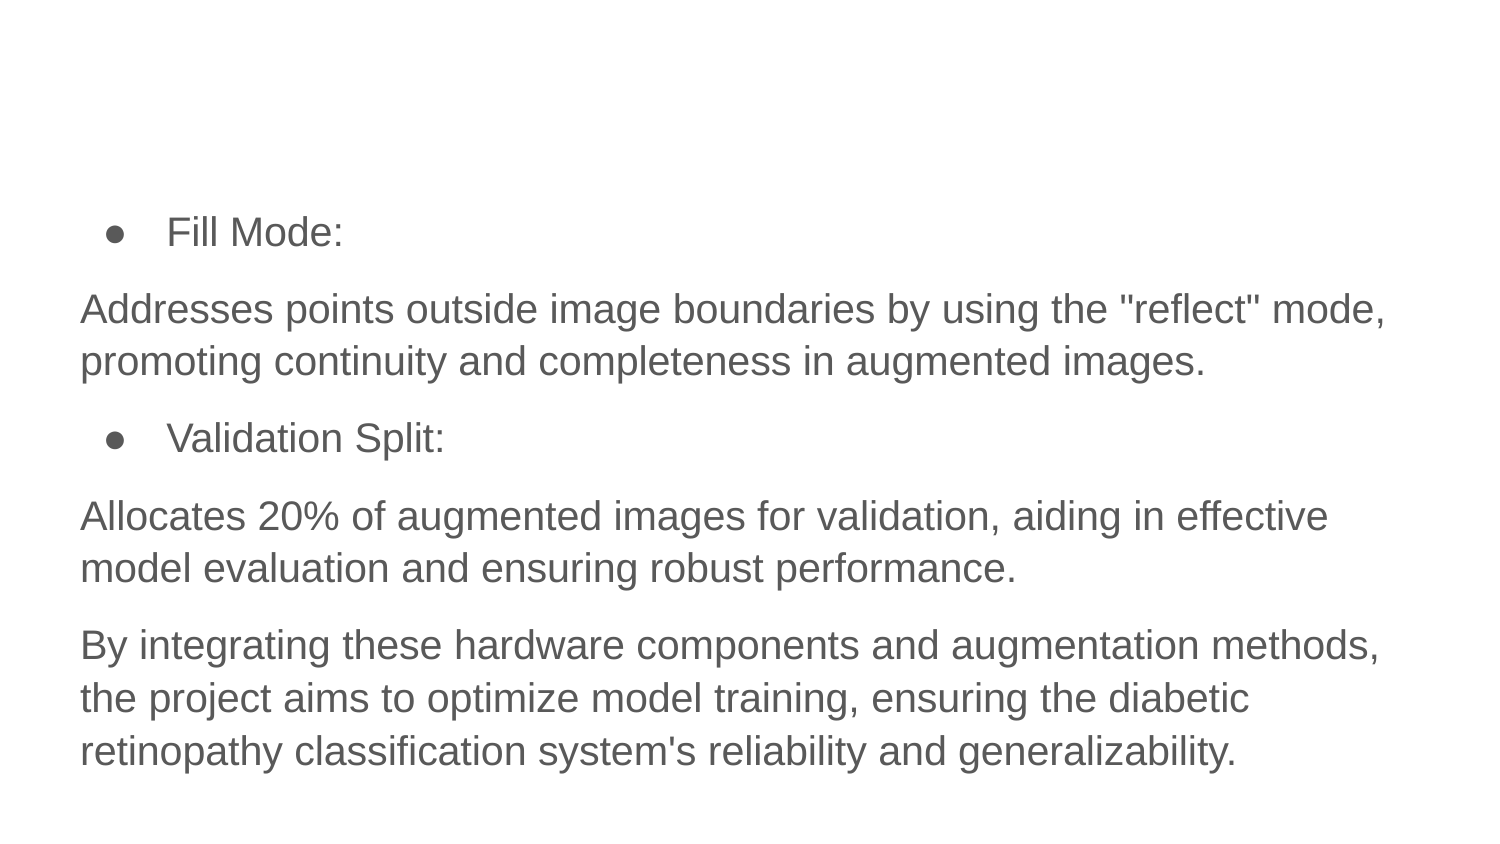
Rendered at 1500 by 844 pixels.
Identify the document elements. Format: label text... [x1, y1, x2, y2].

list Fill Mode: Addresses points outside image boundaries by using the "reflect" mode, promoting continuity and completeness in augmented images. Validation Split: Allocates 20% of augmented images for validation, aiding in effective model evaluation and ensuring robust performance. By integrating these hardware components and augmentation methods, the project aims to optimize model training, ensuring the diabetic retinopathy classification system's reliability and generalizability. [64, 187, 1423, 836]
